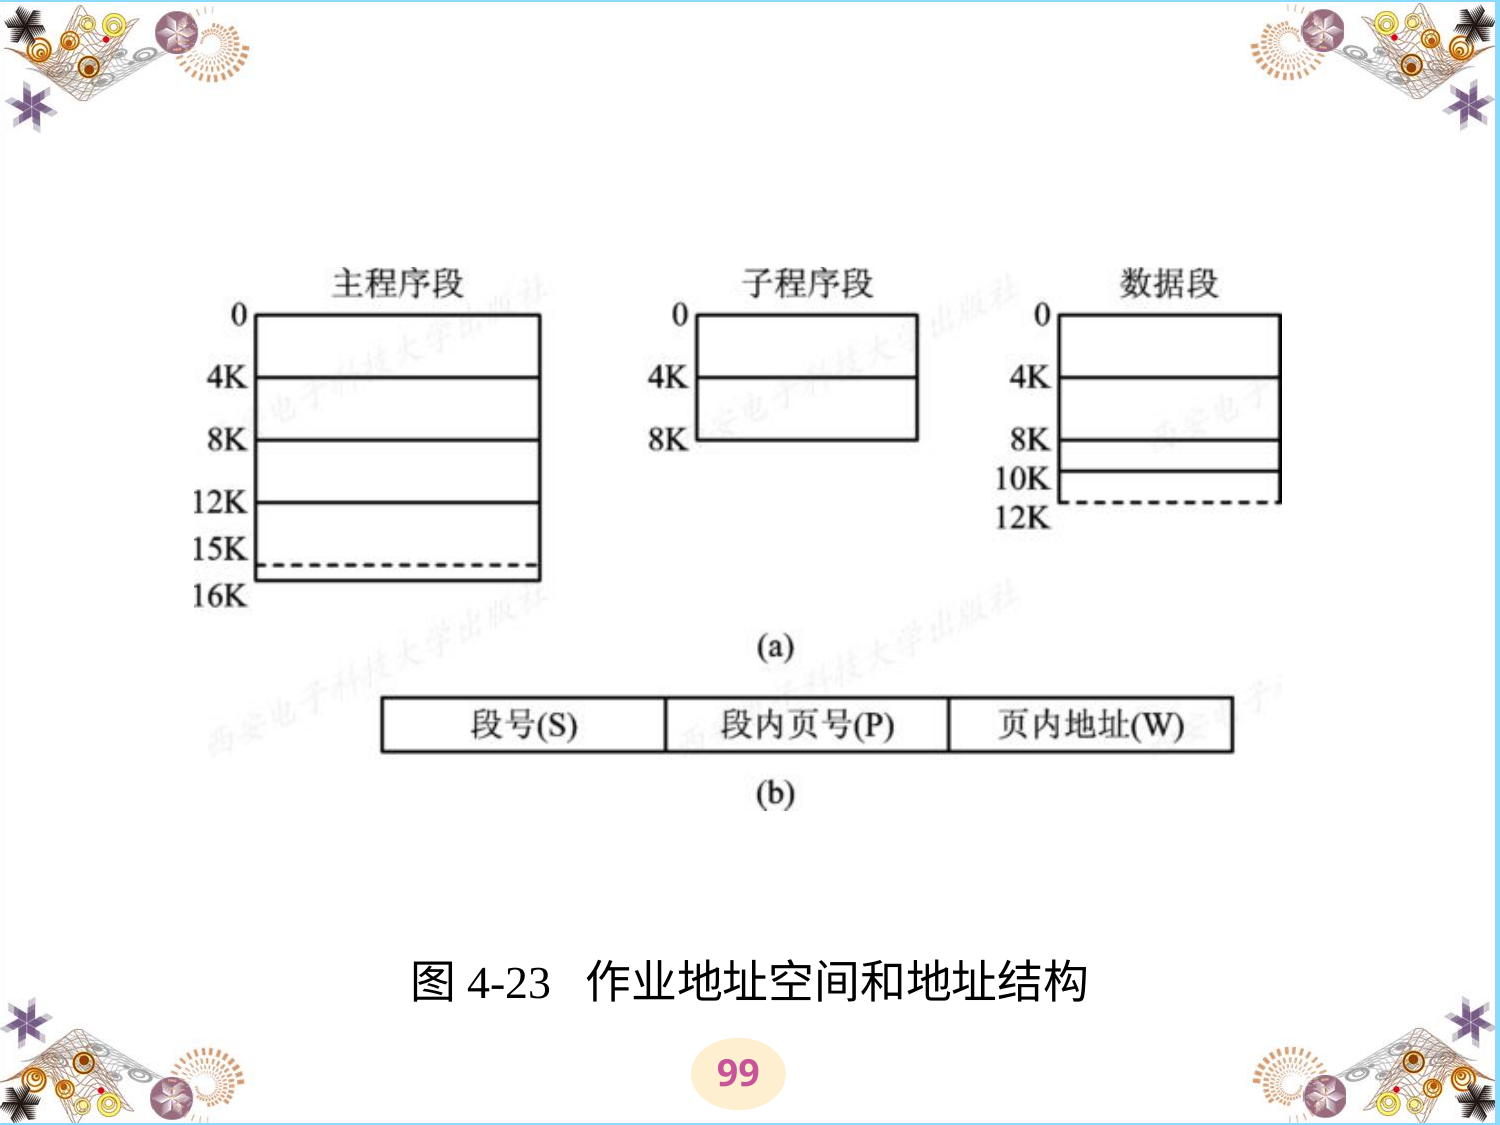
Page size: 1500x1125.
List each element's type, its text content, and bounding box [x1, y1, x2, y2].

list 图4-23 作业地址空间和地址结构 [0, 945, 1500, 1024]
picture [0, 1024, 1495, 1123]
picture [0, 2, 1495, 945]
